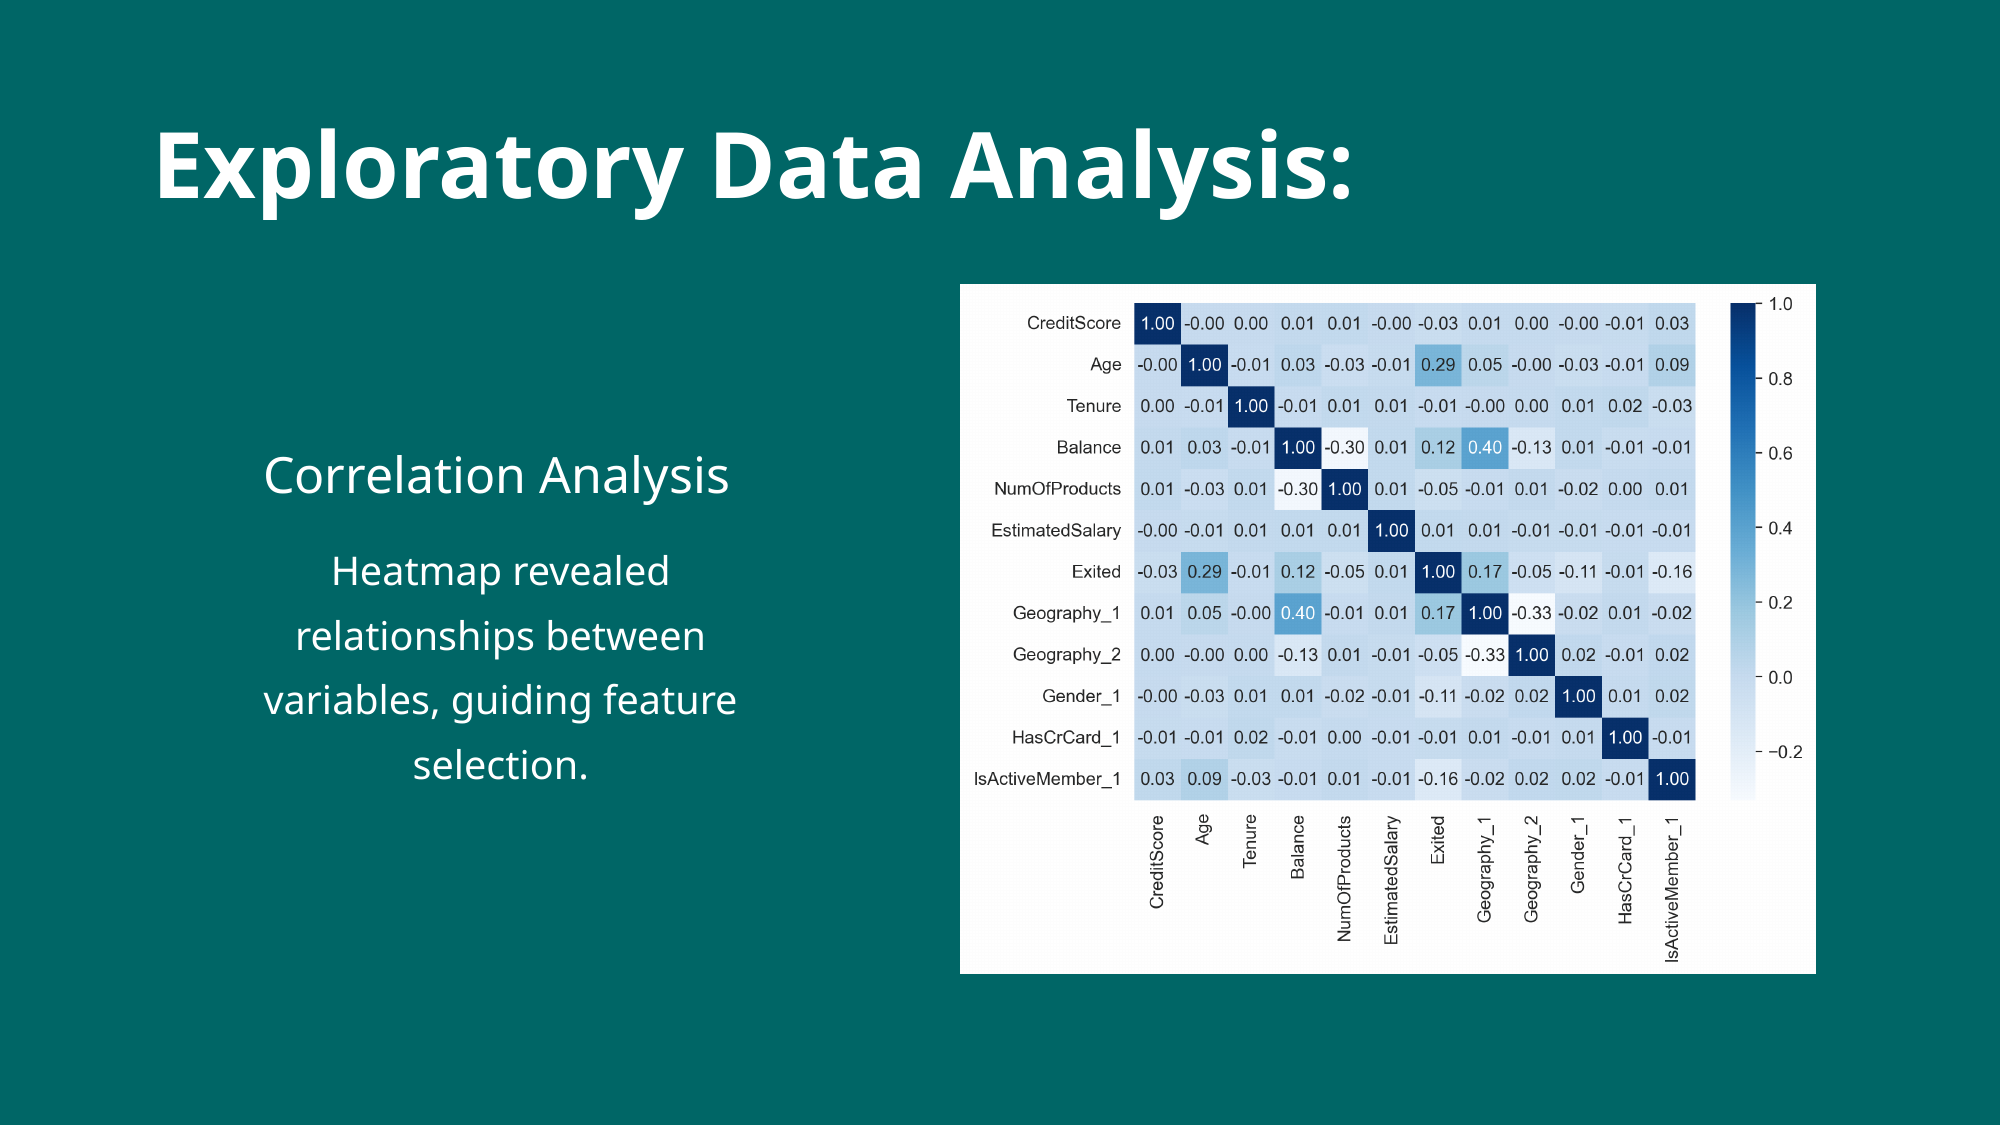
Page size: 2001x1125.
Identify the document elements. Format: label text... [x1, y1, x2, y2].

text_box Heatmap revealed relationships between variables, guiding feature selection. [214, 528, 787, 730]
text_box Correlation Analysis [263, 441, 699, 507]
picture [960, 284, 1816, 974]
title Exploratory Data Analysis: [137, 59, 1863, 278]
